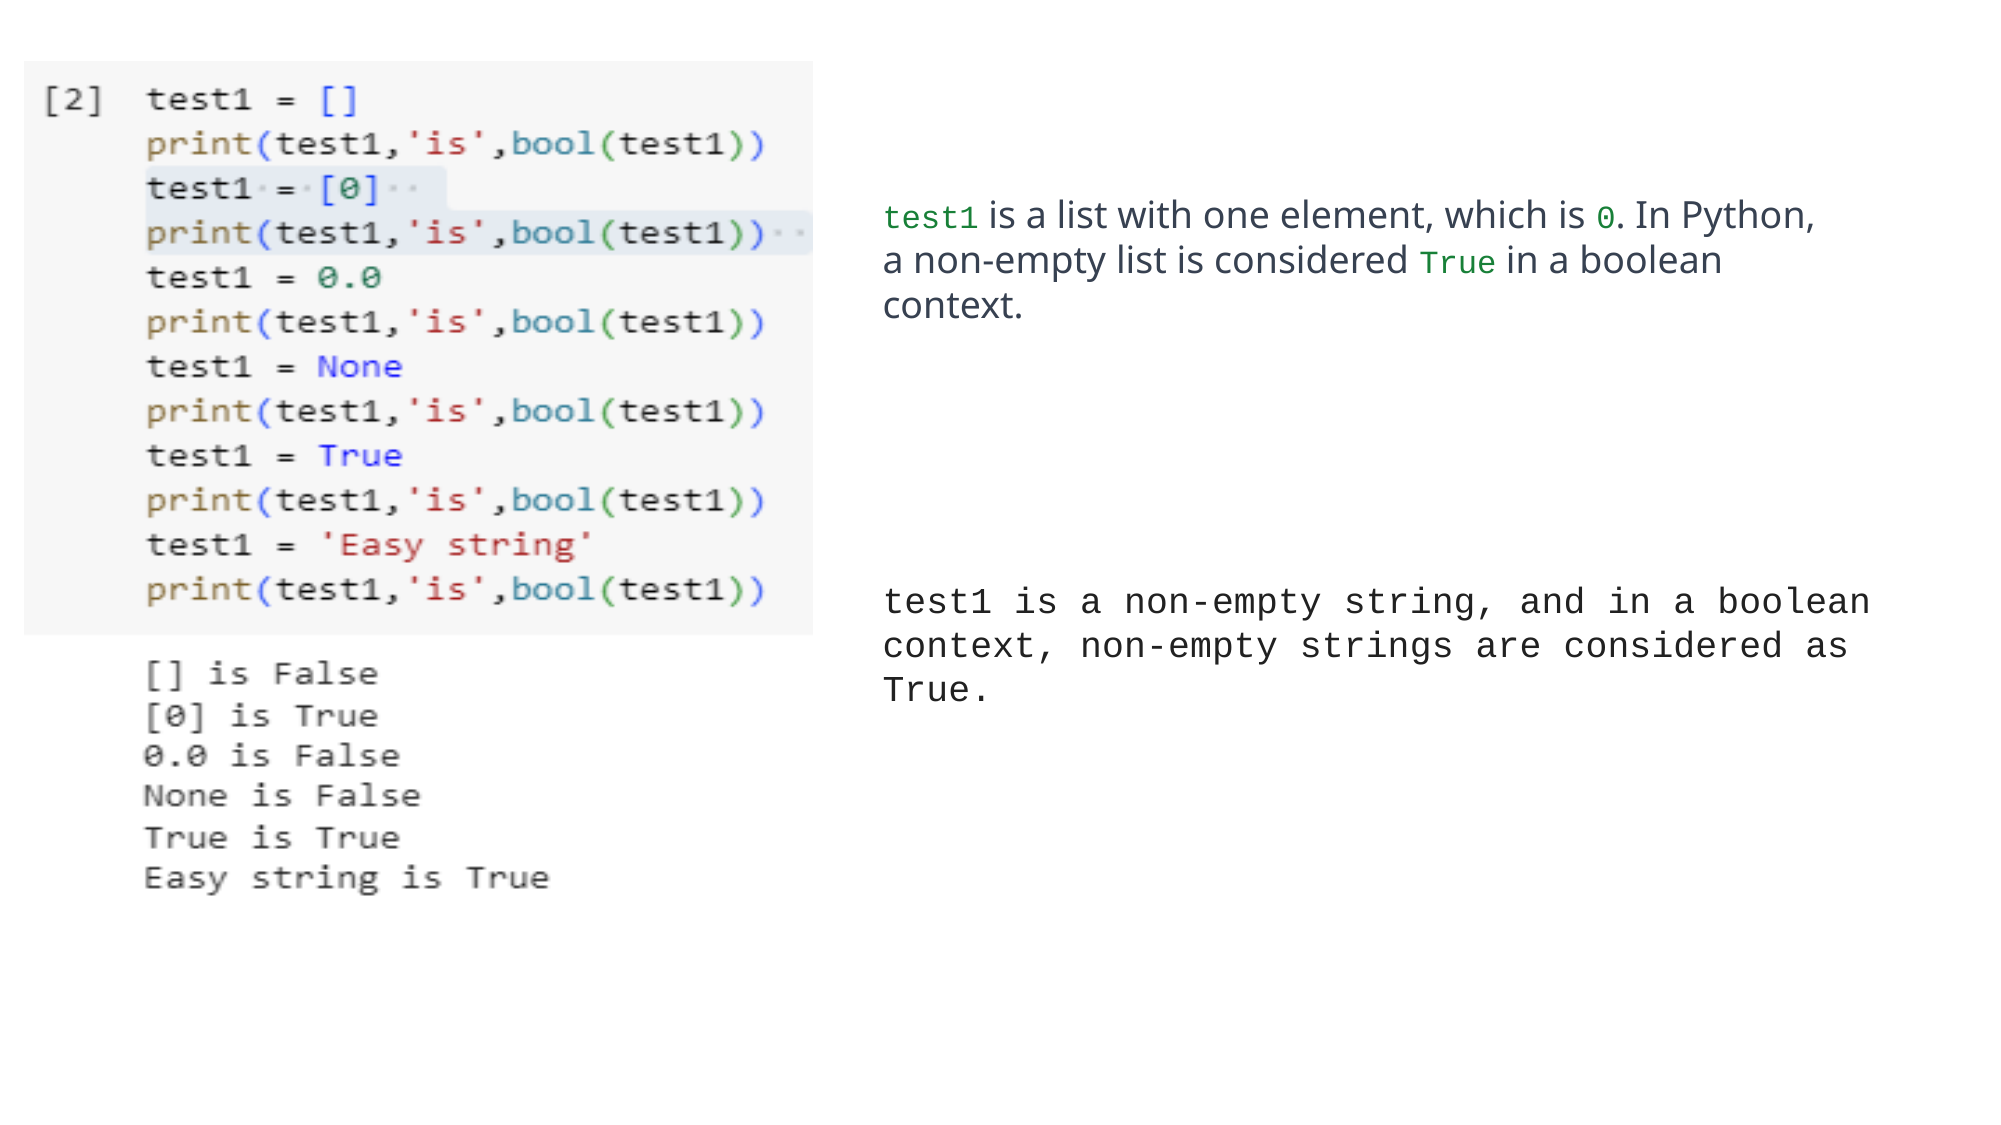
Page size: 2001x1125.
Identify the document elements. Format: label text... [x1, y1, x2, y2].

text_box test1 is a non-empty string, and in a boolean context, non-empty strings are considered as True. [867, 562, 1898, 724]
text_box test1 is a list with one element, which is 0. In Python, a non-empty list is considered True in a boolean context. [867, 176, 1849, 342]
picture [24, 61, 813, 924]
